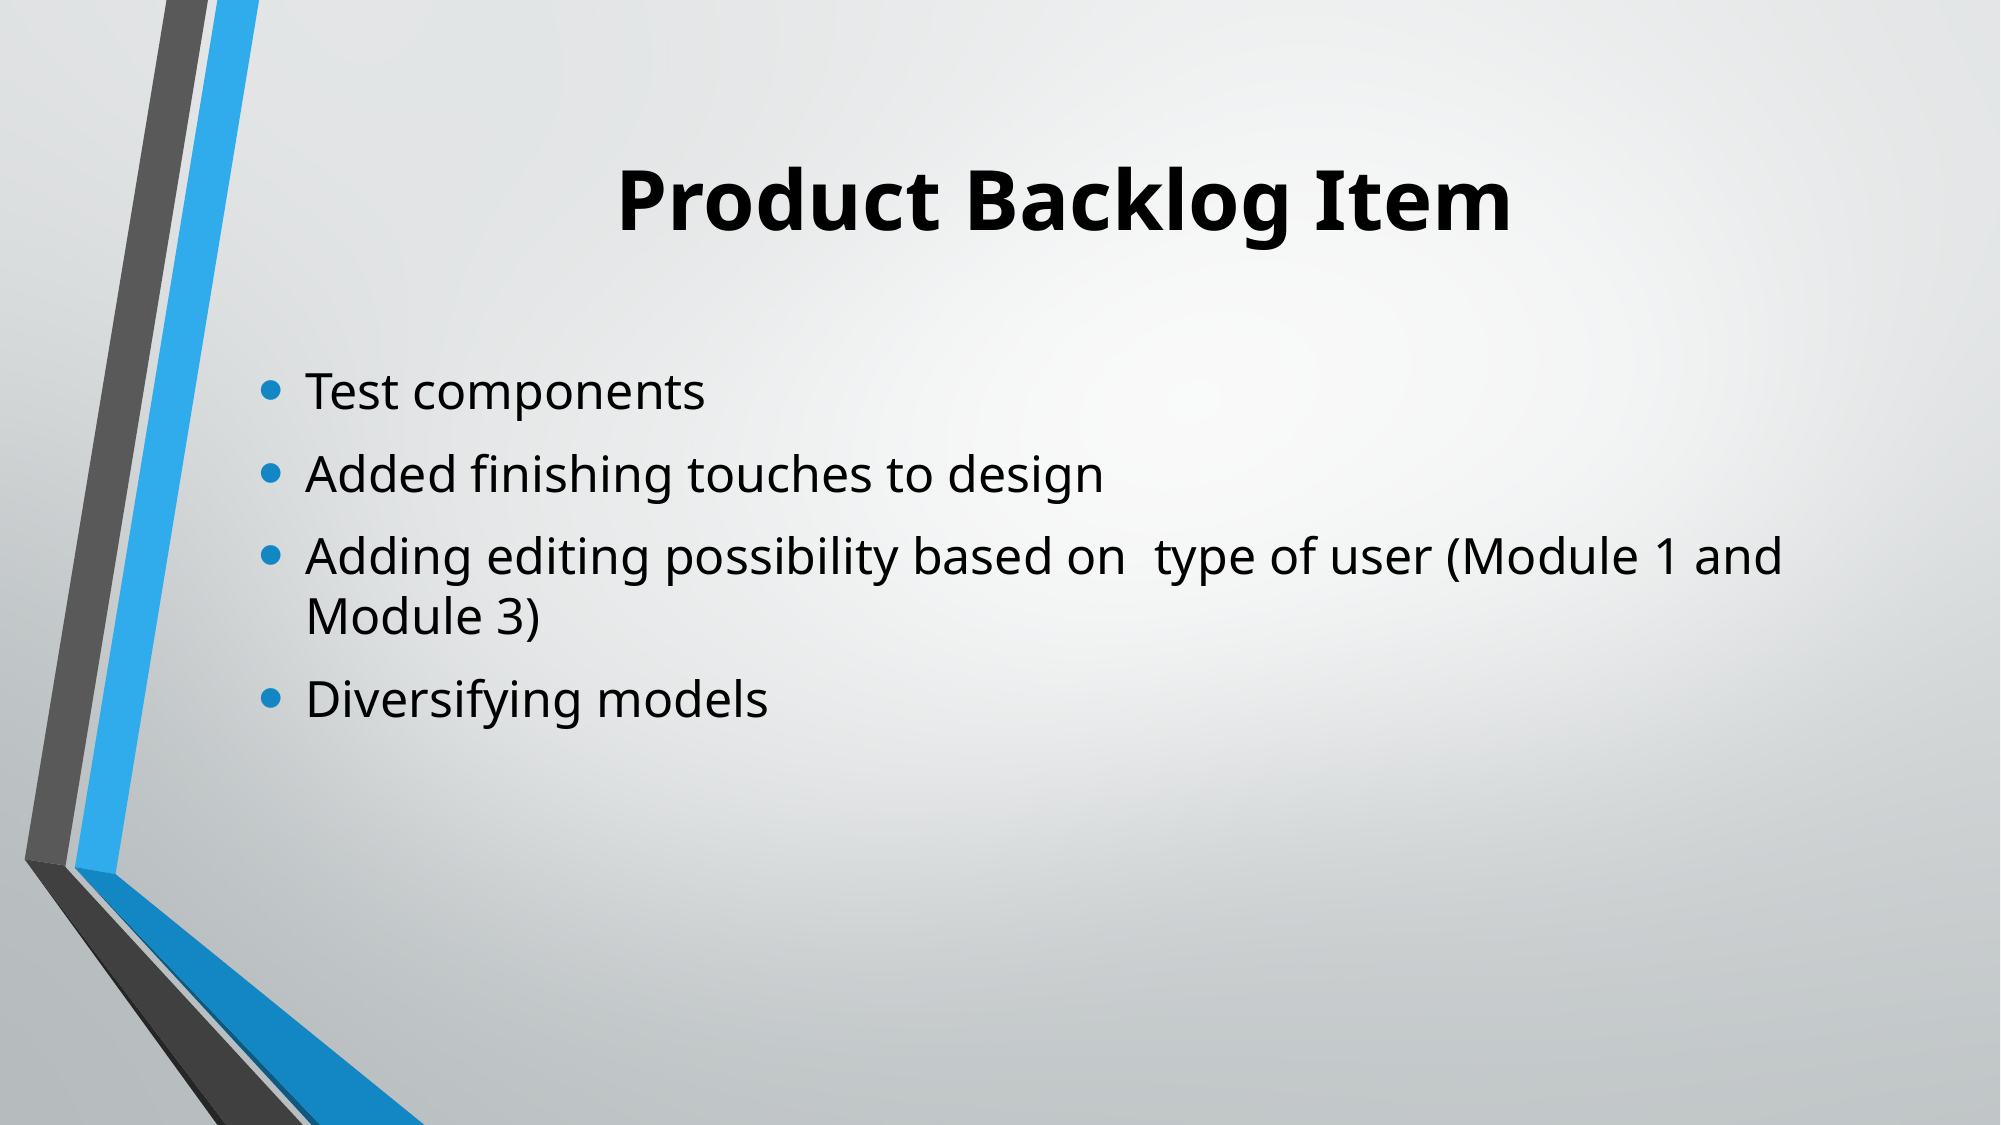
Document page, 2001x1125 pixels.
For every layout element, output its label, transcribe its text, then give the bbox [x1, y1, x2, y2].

title Product Backlog Item [243, 52, 1887, 340]
list Test components Added finishing touches to design Adding editing possibility based on type of user (Module 1 and Module 3) Diversifying models [243, 340, 1887, 912]
